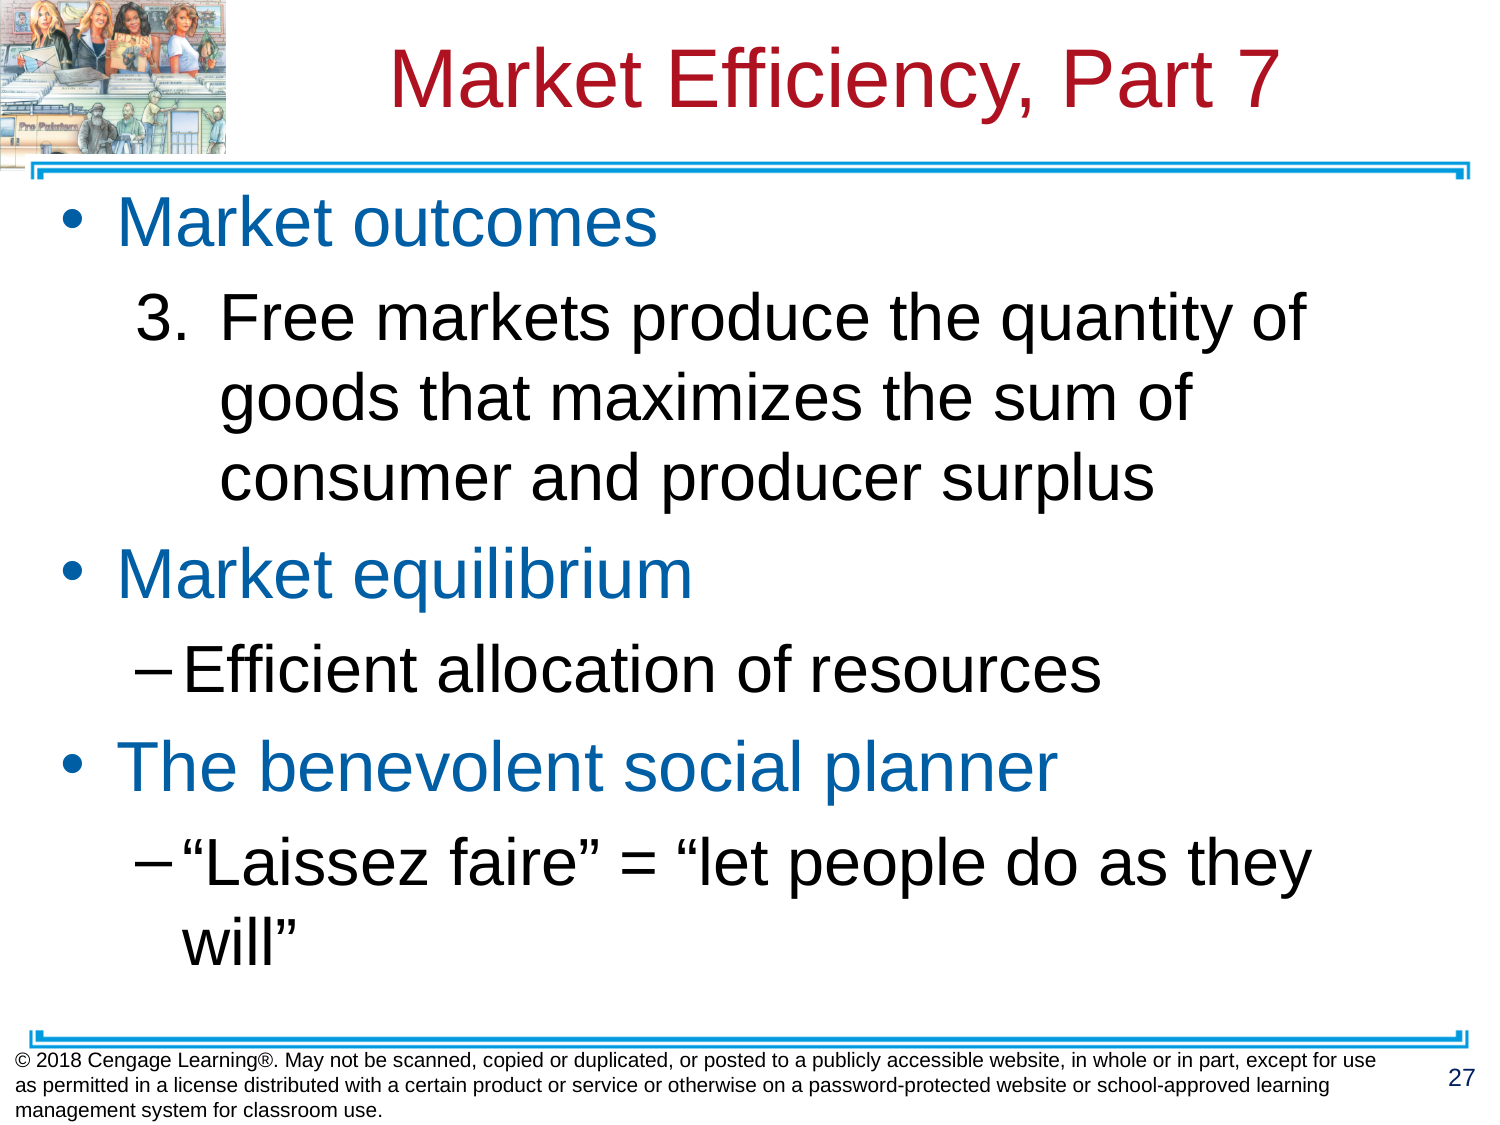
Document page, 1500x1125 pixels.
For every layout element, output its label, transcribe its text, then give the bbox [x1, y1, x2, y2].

list Market outcomes Free markets produce the quantity of goods that maximizes the sum of consumer and producer surplus Market equilibrium Efficient allocation of resources The benevolent social planner “Laissez faire” = “let people do as they will” [45, 168, 1455, 1000]
footer © 2018 Cengage Learning®. May not be scanned, copied or duplicated, or posted to a publicly accessible website, in whole or in part, except for use as permitted in a license distributed with a certain product or service or otherwise on a password-protected website or school-approved learning management system for classroom use. [0, 1043, 1412, 1125]
picture [0, 0, 1475, 186]
title Market Efficiency, Part 7 [172, 16, 1500, 158]
picture [25, 1024, 1475, 1057]
slide_number 27 [1423, 1052, 1500, 1117]
